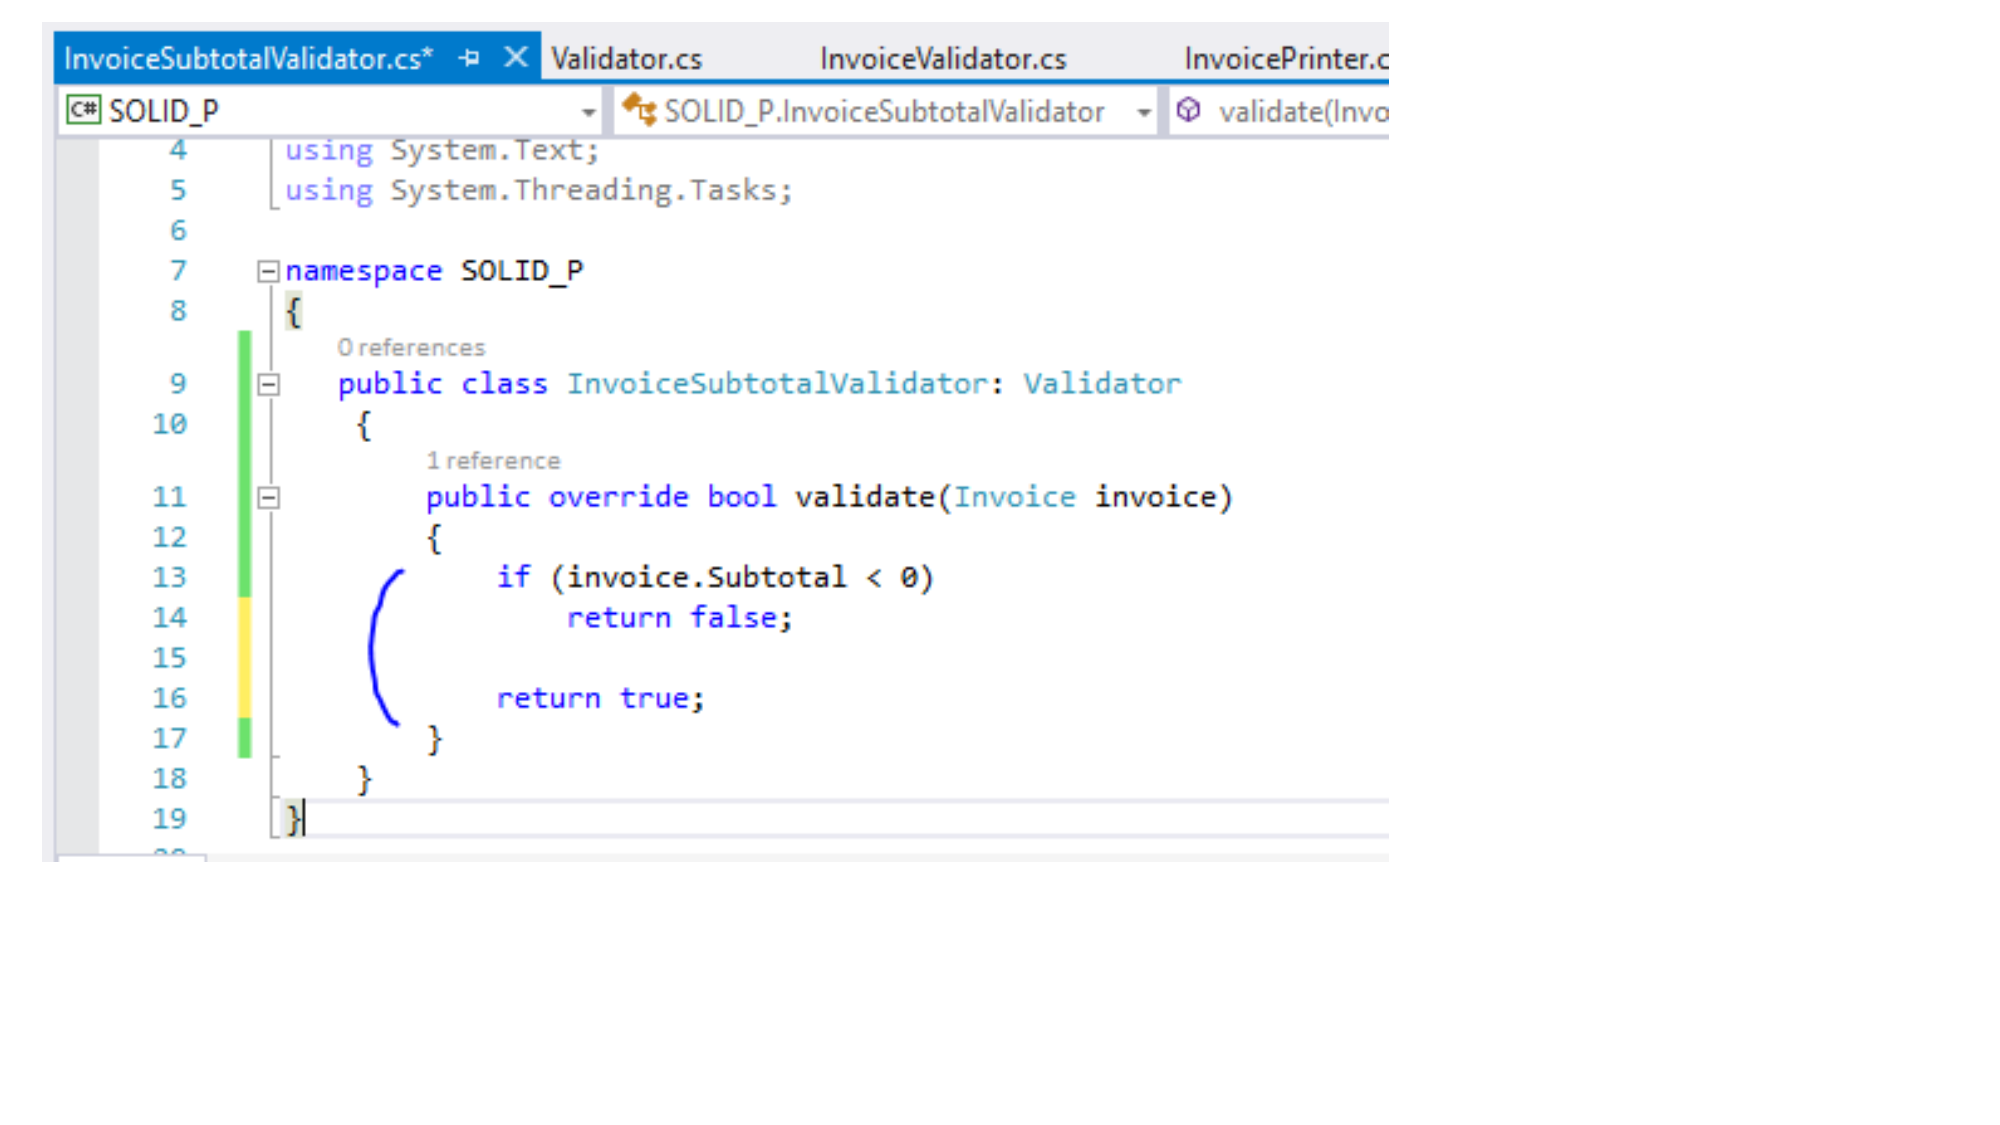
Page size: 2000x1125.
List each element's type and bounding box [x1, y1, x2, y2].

picture [42, 22, 1389, 862]
